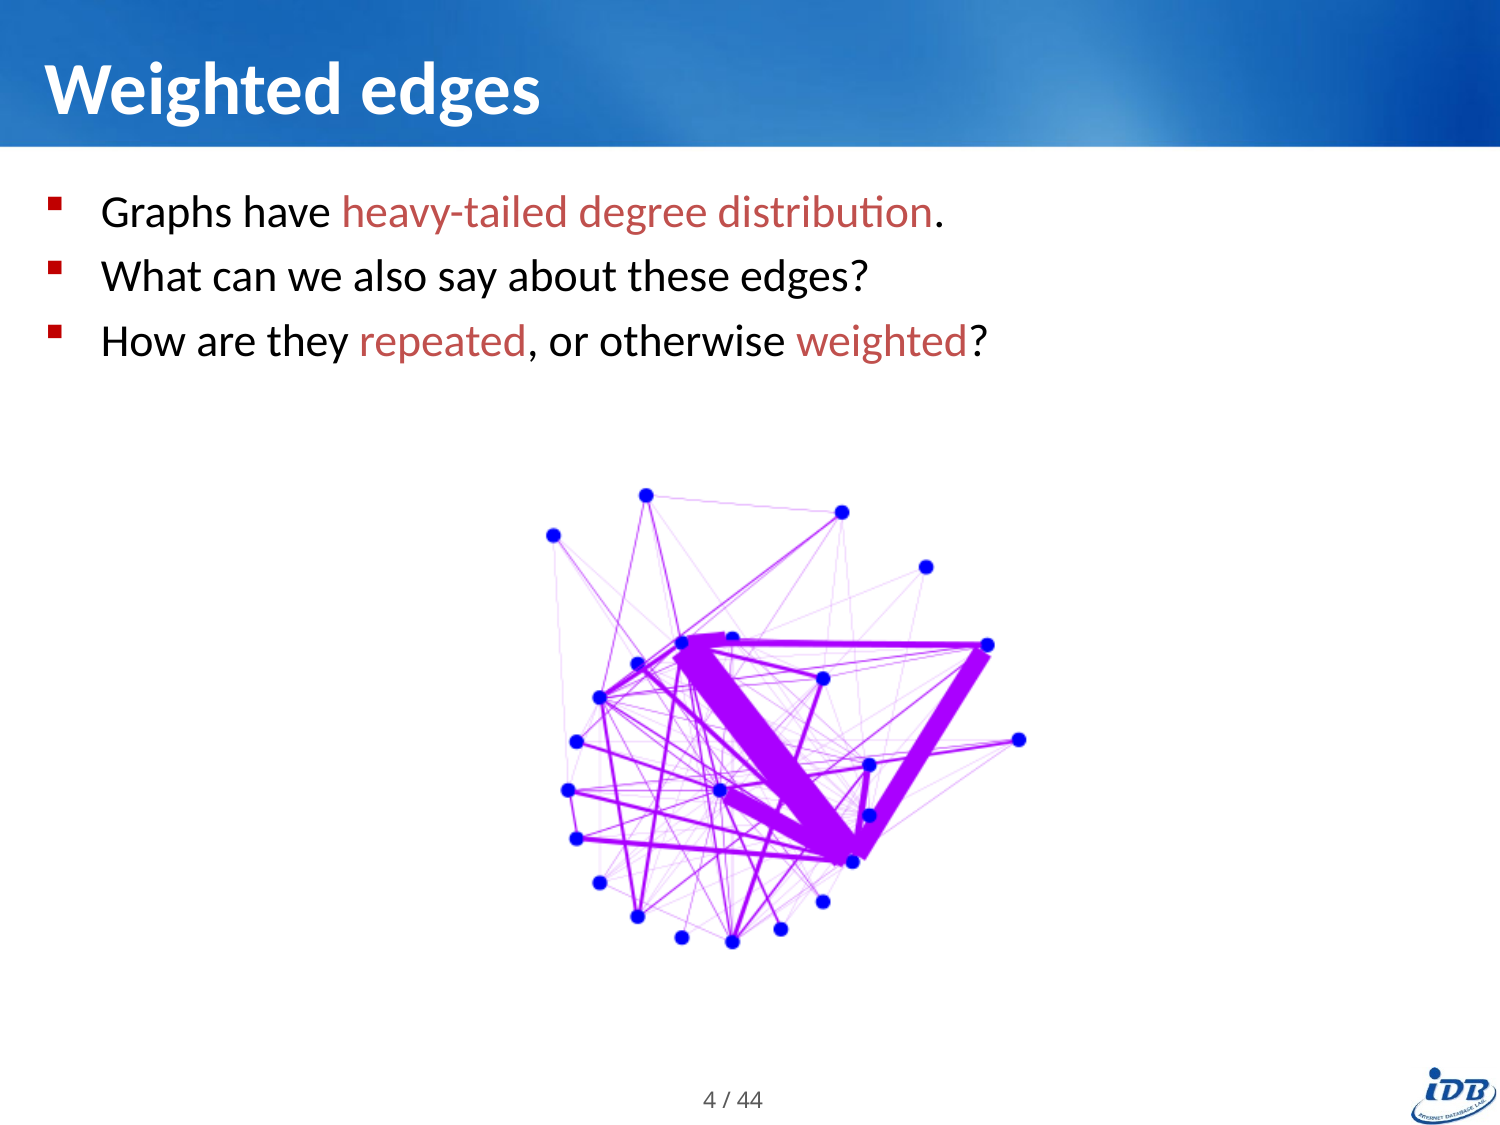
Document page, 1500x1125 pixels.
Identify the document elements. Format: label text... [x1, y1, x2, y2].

title Weighted edges [29, 19, 1471, 149]
list Graphs have heavy-tailed degree distribution. What can we also say about these edges? How are they repeated, or otherwise weighted? [29, 174, 1471, 1071]
picture [0, 0, 1500, 1125]
